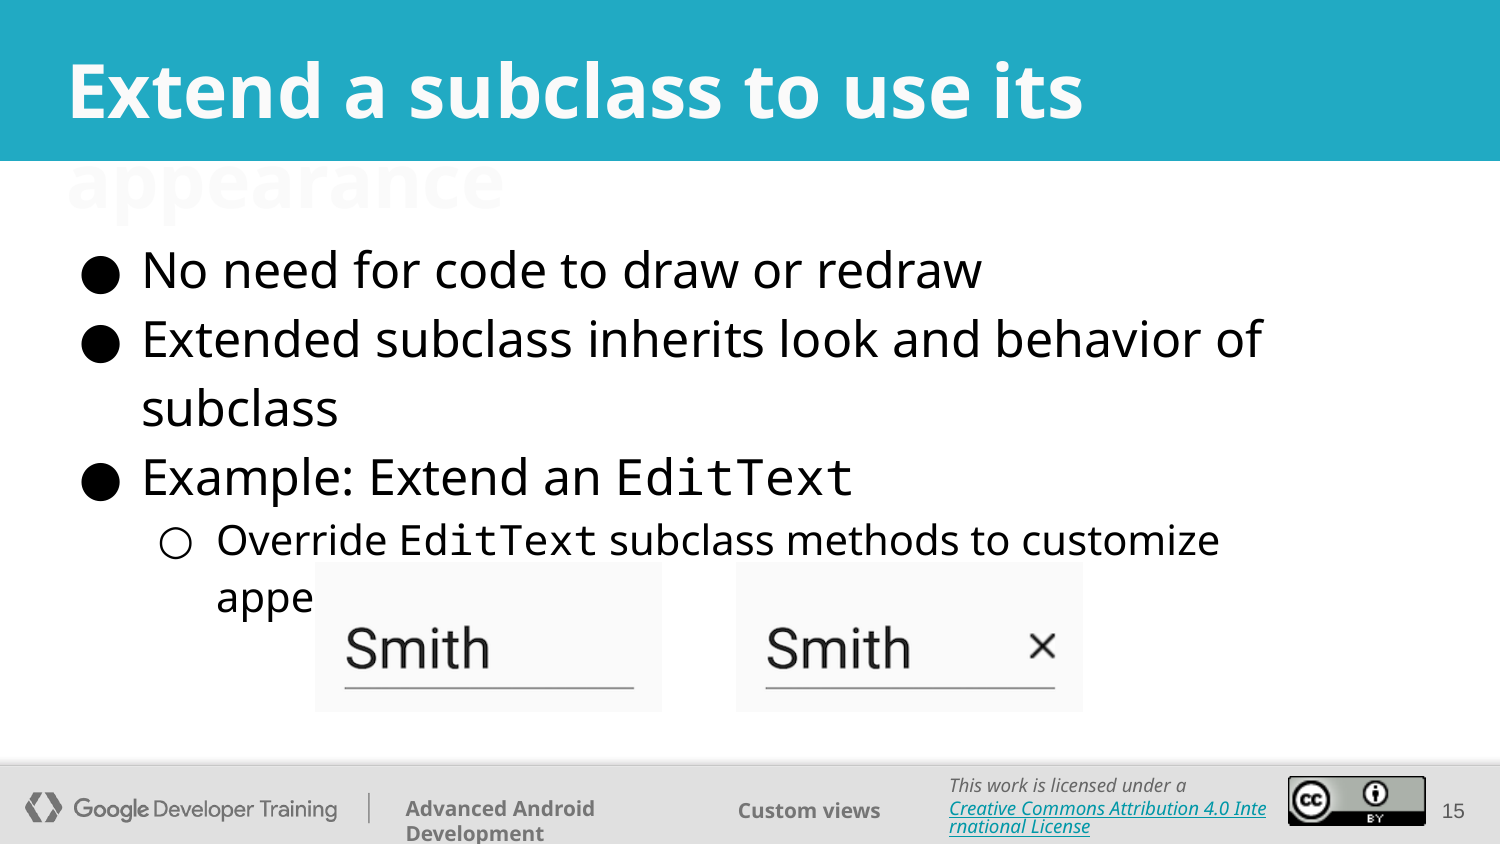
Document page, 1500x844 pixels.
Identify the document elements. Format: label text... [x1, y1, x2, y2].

picture [0, 161, 1500, 844]
list No need for code to draw or redraw Extended subclass inherits look and behavior of subclass Example: Extend an EditText Override EditText subclass methods to customize appearance (add an X) [51, 214, 1449, 737]
title Extend a subclass to use its appearance [51, 28, 1449, 122]
slide_number ‹#› [1389, 777, 1480, 842]
